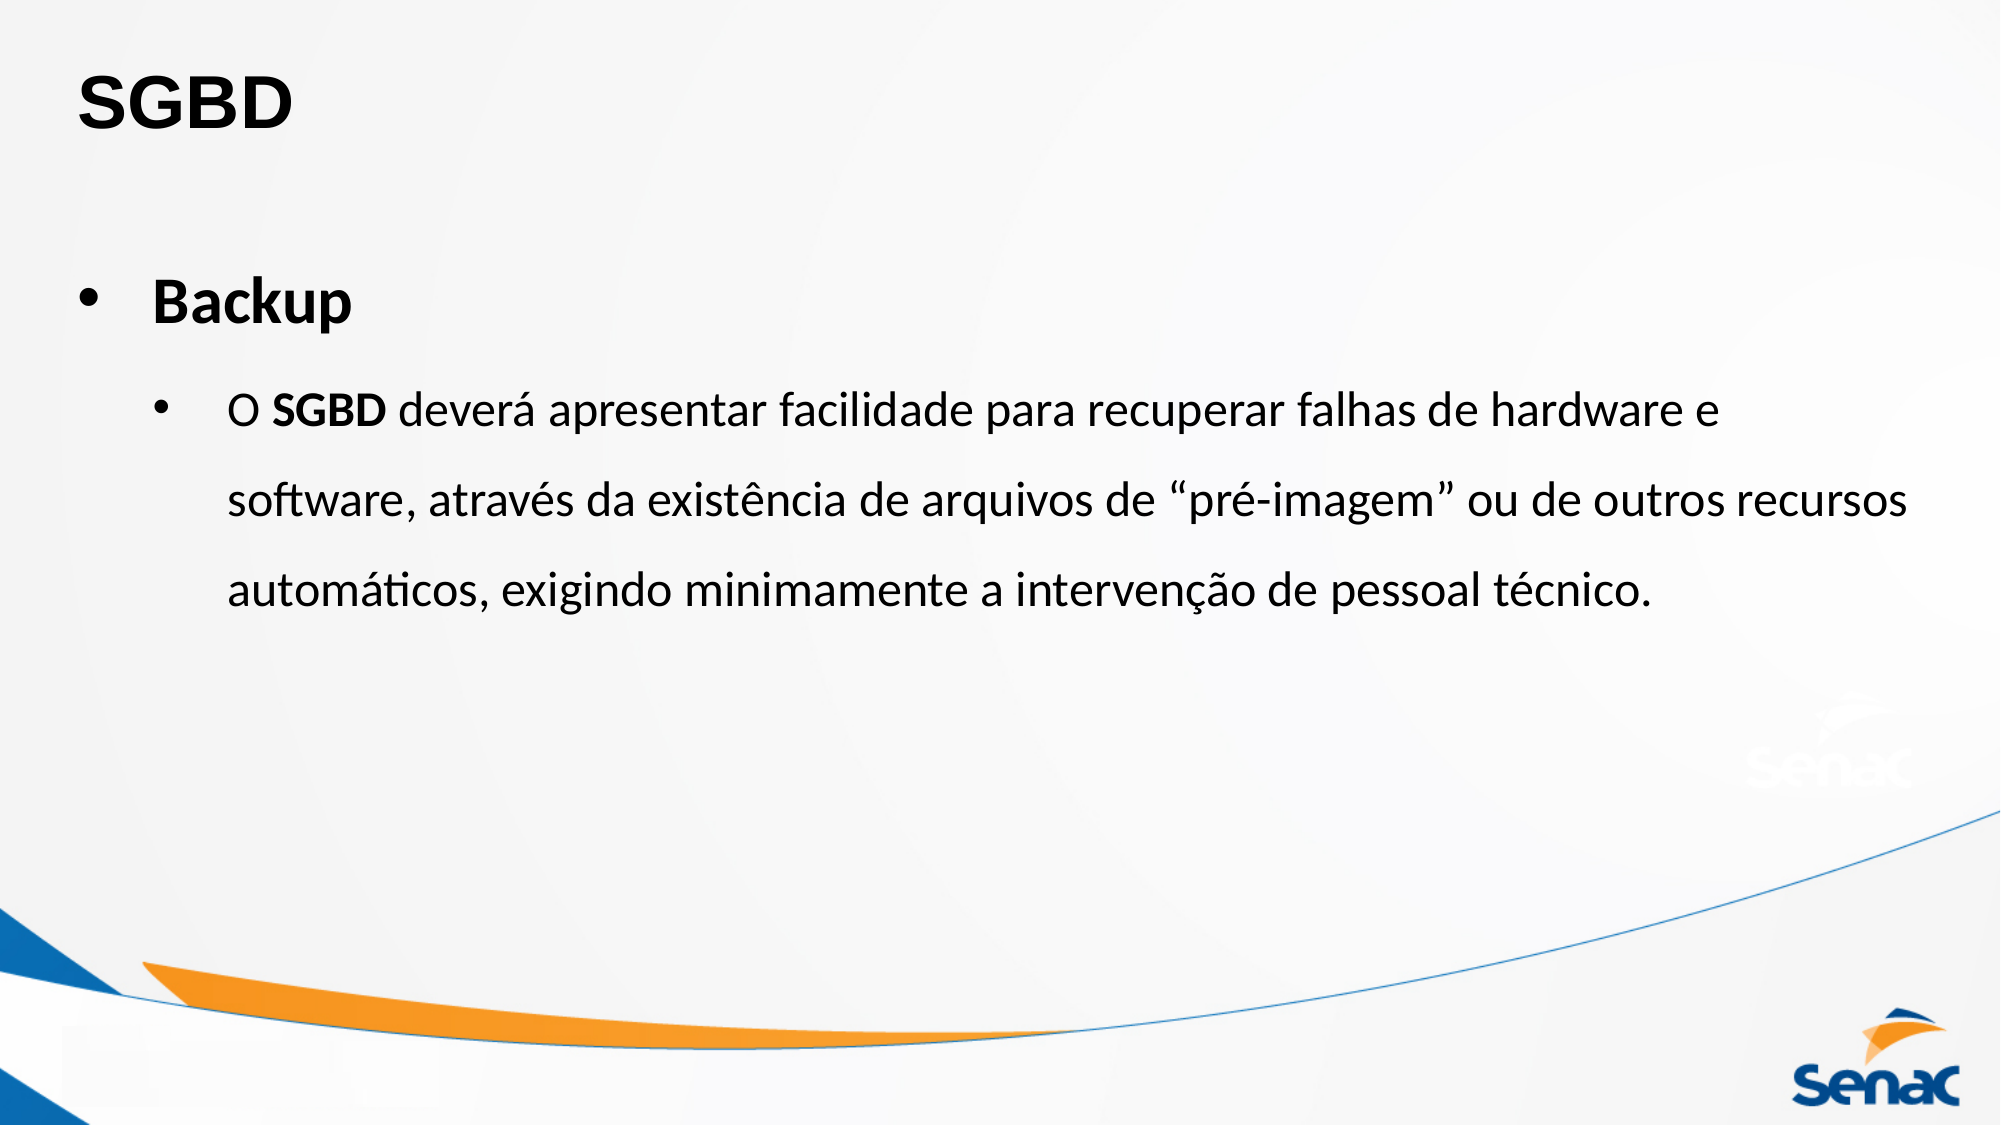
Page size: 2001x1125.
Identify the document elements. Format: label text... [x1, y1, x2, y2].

list Backup O SGBD deverá apresentar facilidade para recuperar falhas de hardware e software, através da existência de arquivos de “pré-imagem” ou de outros recursos automáticos, exigindo minimamente a intervenção de pessoal técnico. [62, 208, 1931, 923]
picture [0, 0, 2001, 1125]
title SGBD [62, 0, 1931, 208]
